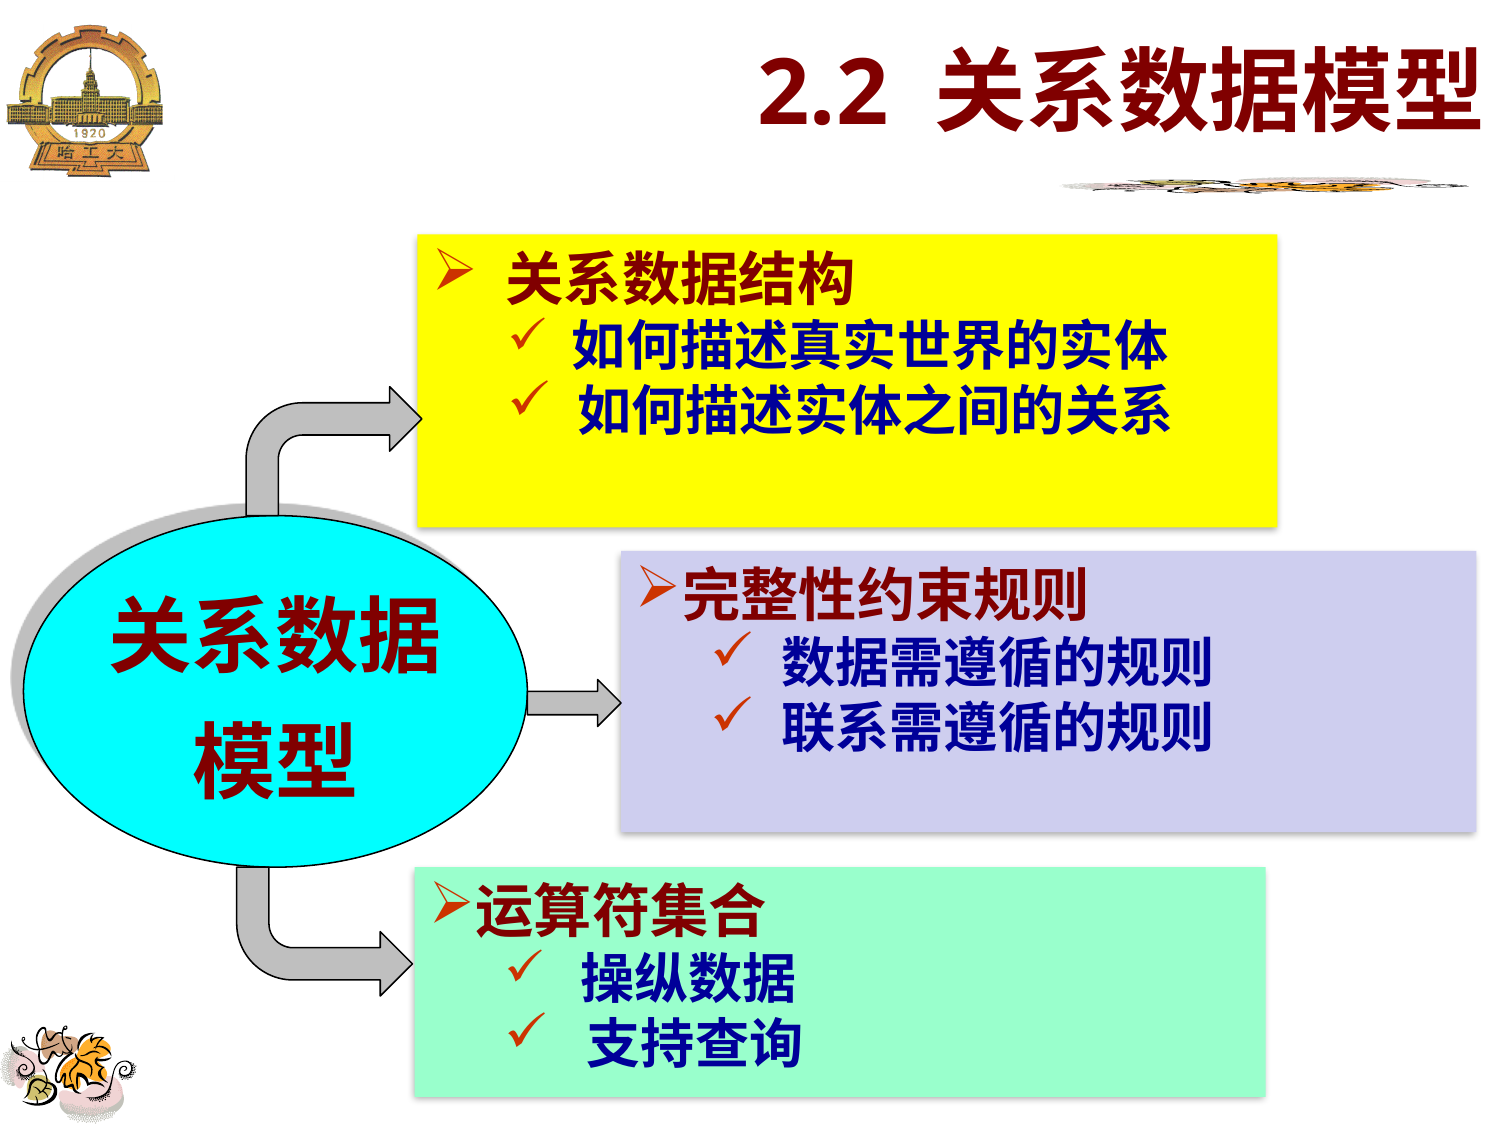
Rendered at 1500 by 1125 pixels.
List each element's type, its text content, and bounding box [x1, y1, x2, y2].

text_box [245, 234, 1278, 528]
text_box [527, 550, 1477, 833]
title 2.2 关系数据模型 [162, 0, 1500, 176]
picture [0, 24, 175, 182]
text_box 关系数据 模型 [23, 517, 522, 866]
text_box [236, 866, 1266, 1098]
